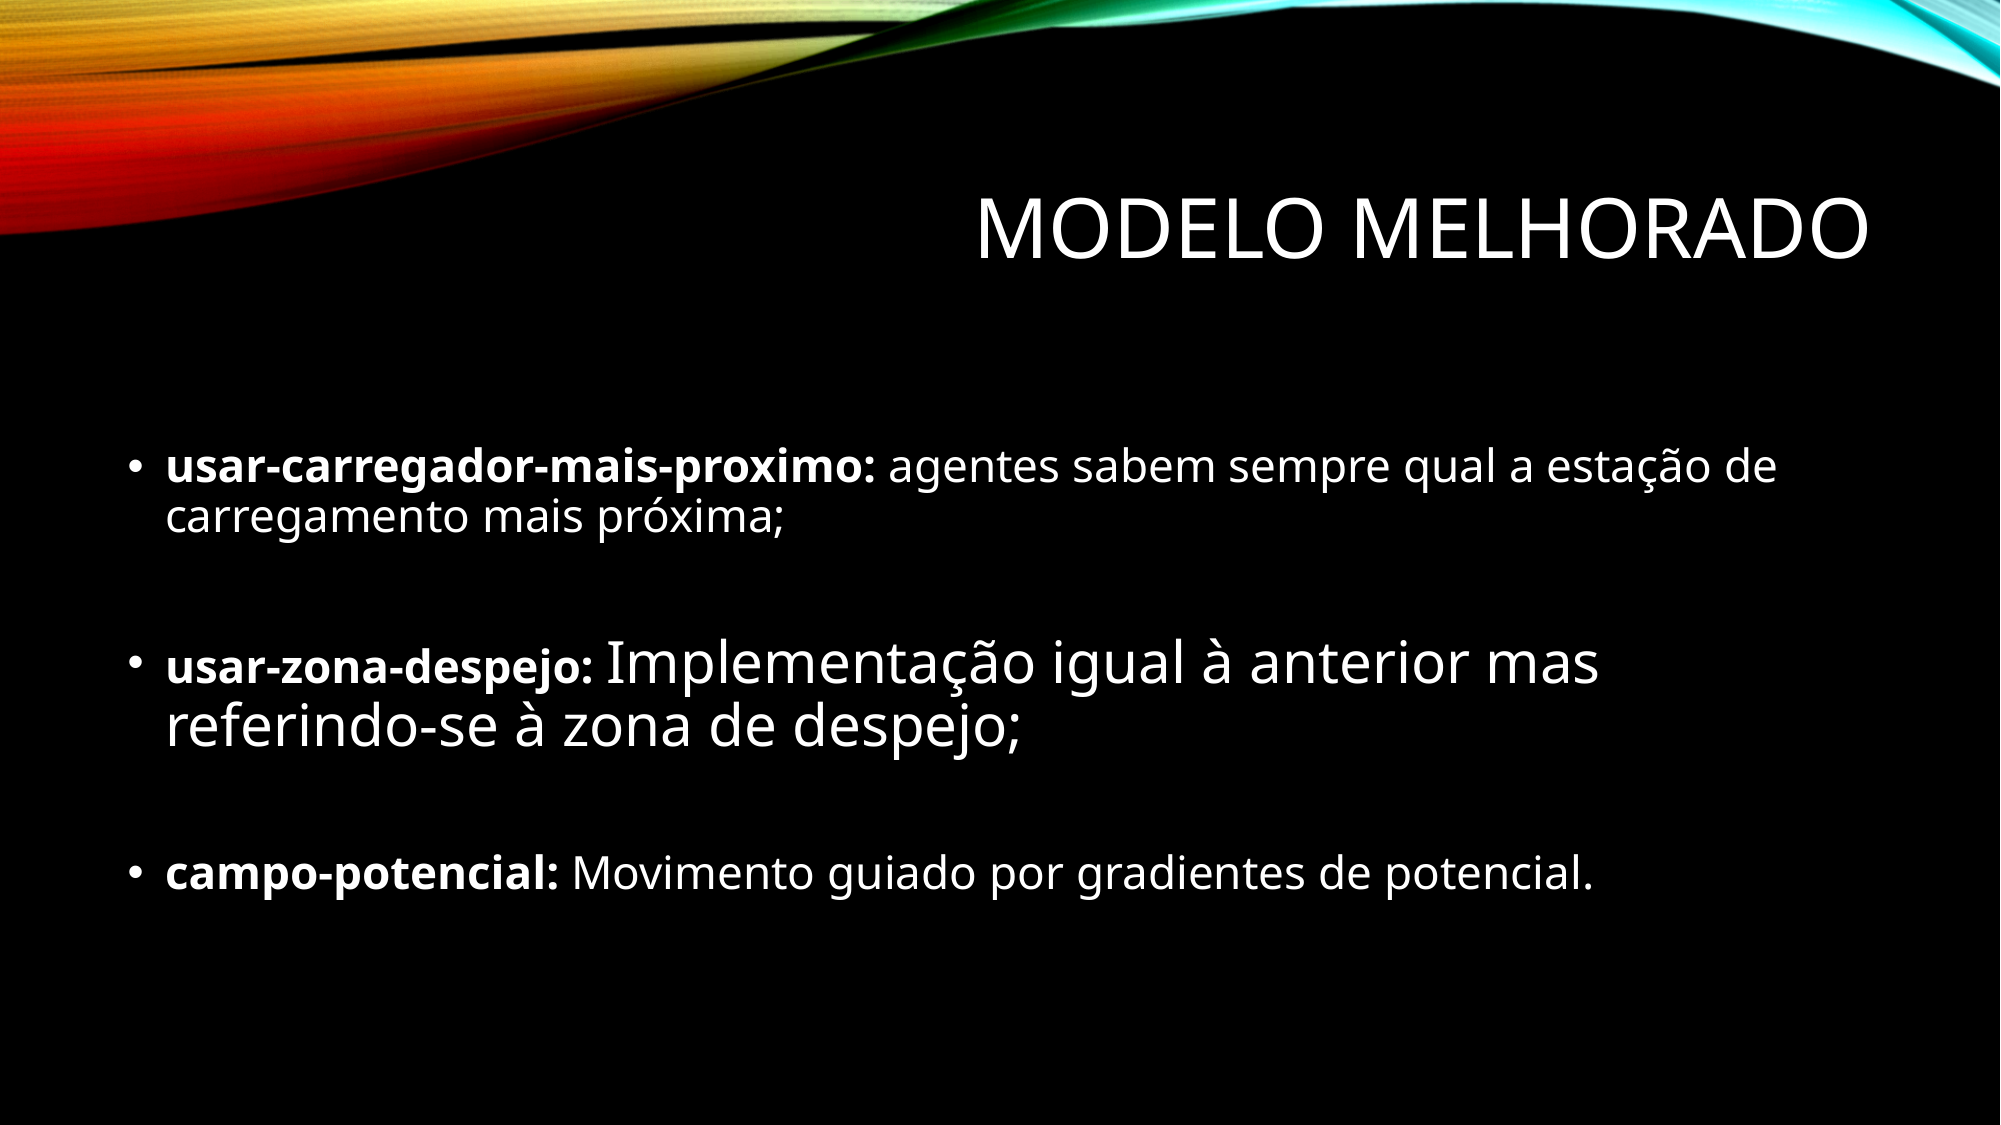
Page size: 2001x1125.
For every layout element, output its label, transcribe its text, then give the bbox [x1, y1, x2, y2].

list usar-carregador-mais-proximo: agentes sabem sempre qual a estação de carregamento mais próxima; usar-zona-despejo: Implementação igual à anterior mas referindo-se à zona de despejo; campo-potencial: Movimento guiado por gradientes de potencial. [112, 360, 1888, 1021]
title Modelo Melhorado [474, 125, 1888, 338]
picture [0, 0, 2000, 237]
